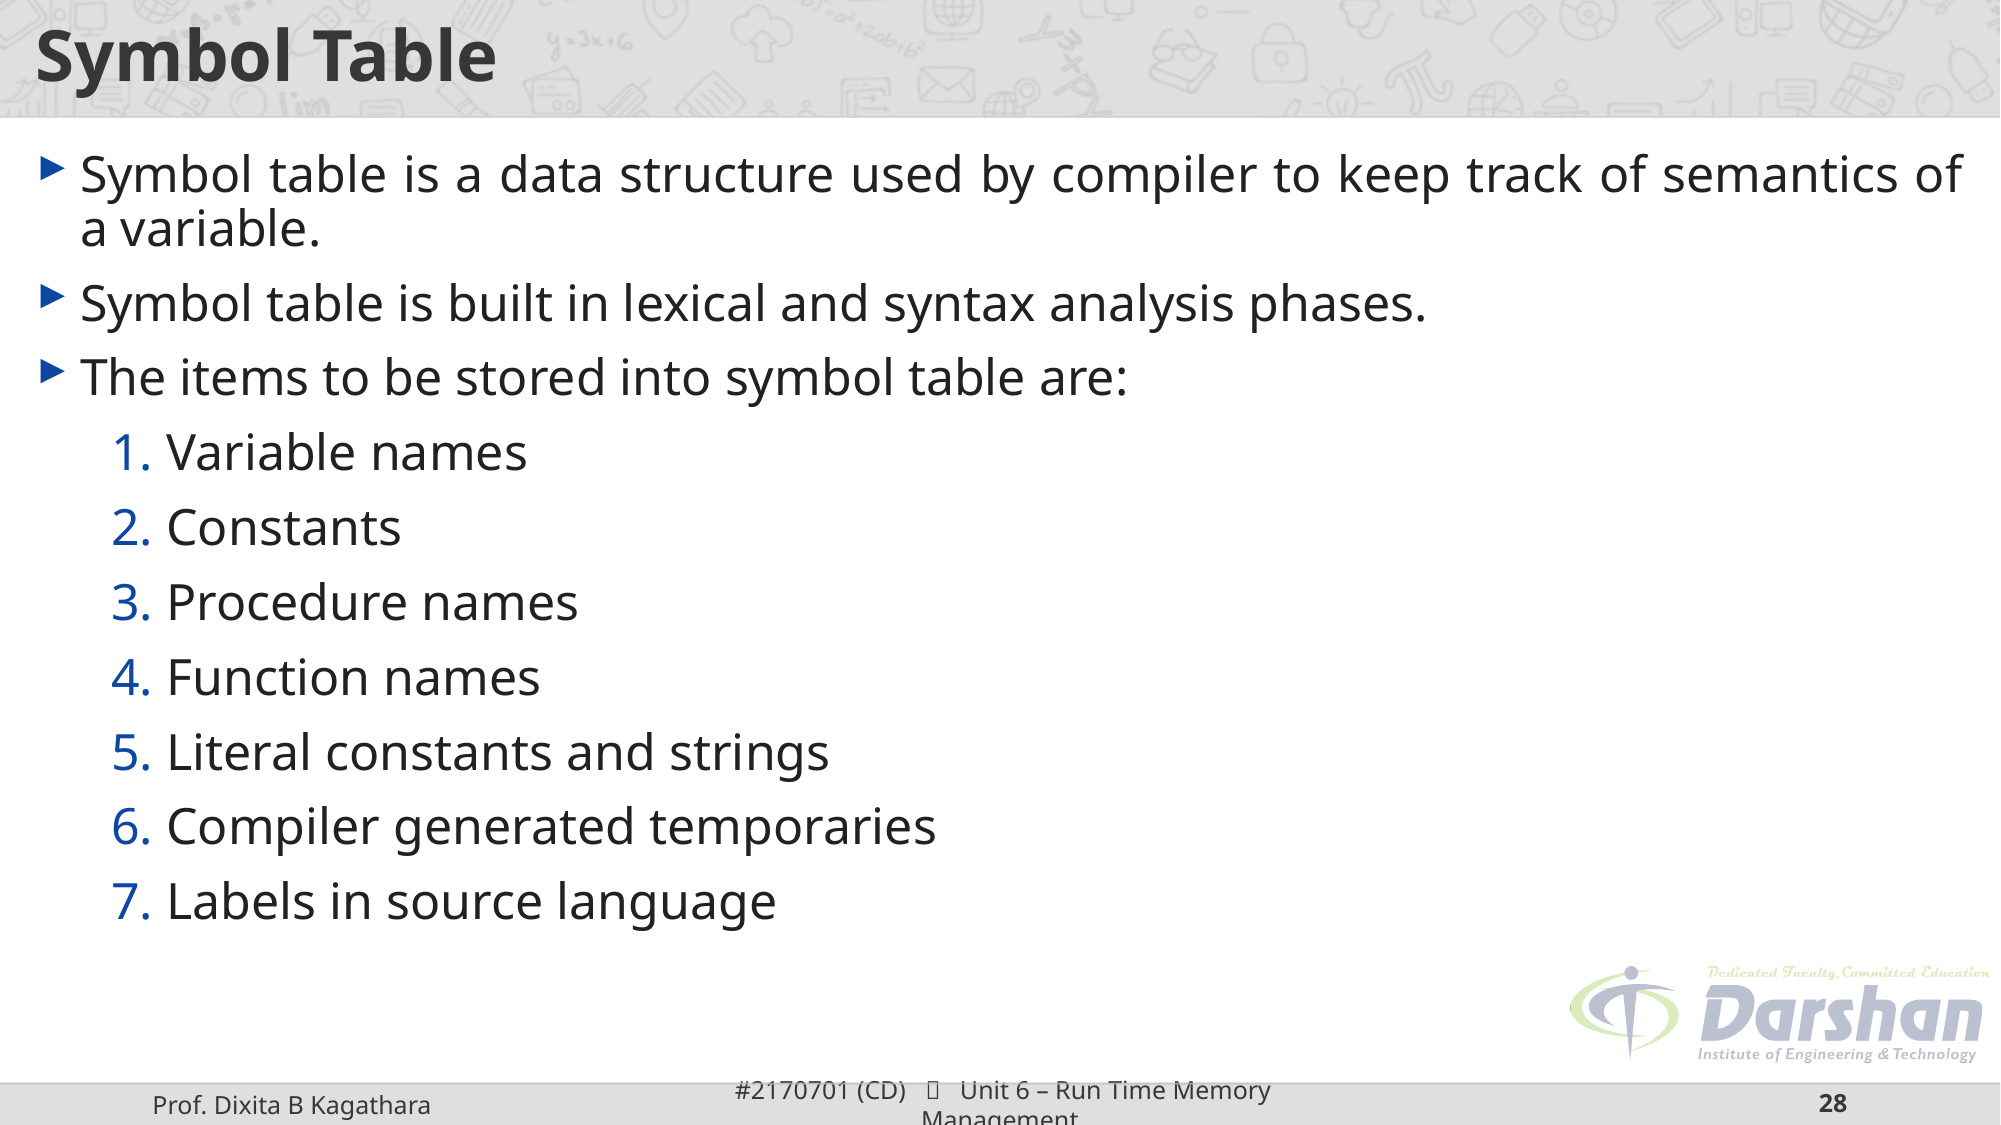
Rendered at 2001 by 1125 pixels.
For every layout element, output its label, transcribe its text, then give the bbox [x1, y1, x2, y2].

list Symbol table is a data structure used by compiler to keep track of semantics of a variable. Symbol table is built in lexical and syntax analysis phases. The items to be stored into symbol table are: Variable names Constants Procedure names Function names Literal constants and strings Compiler generated temporaries Labels in source language [21, 141, 1979, 1059]
title Symbol Table [0, 0, 2000, 117]
